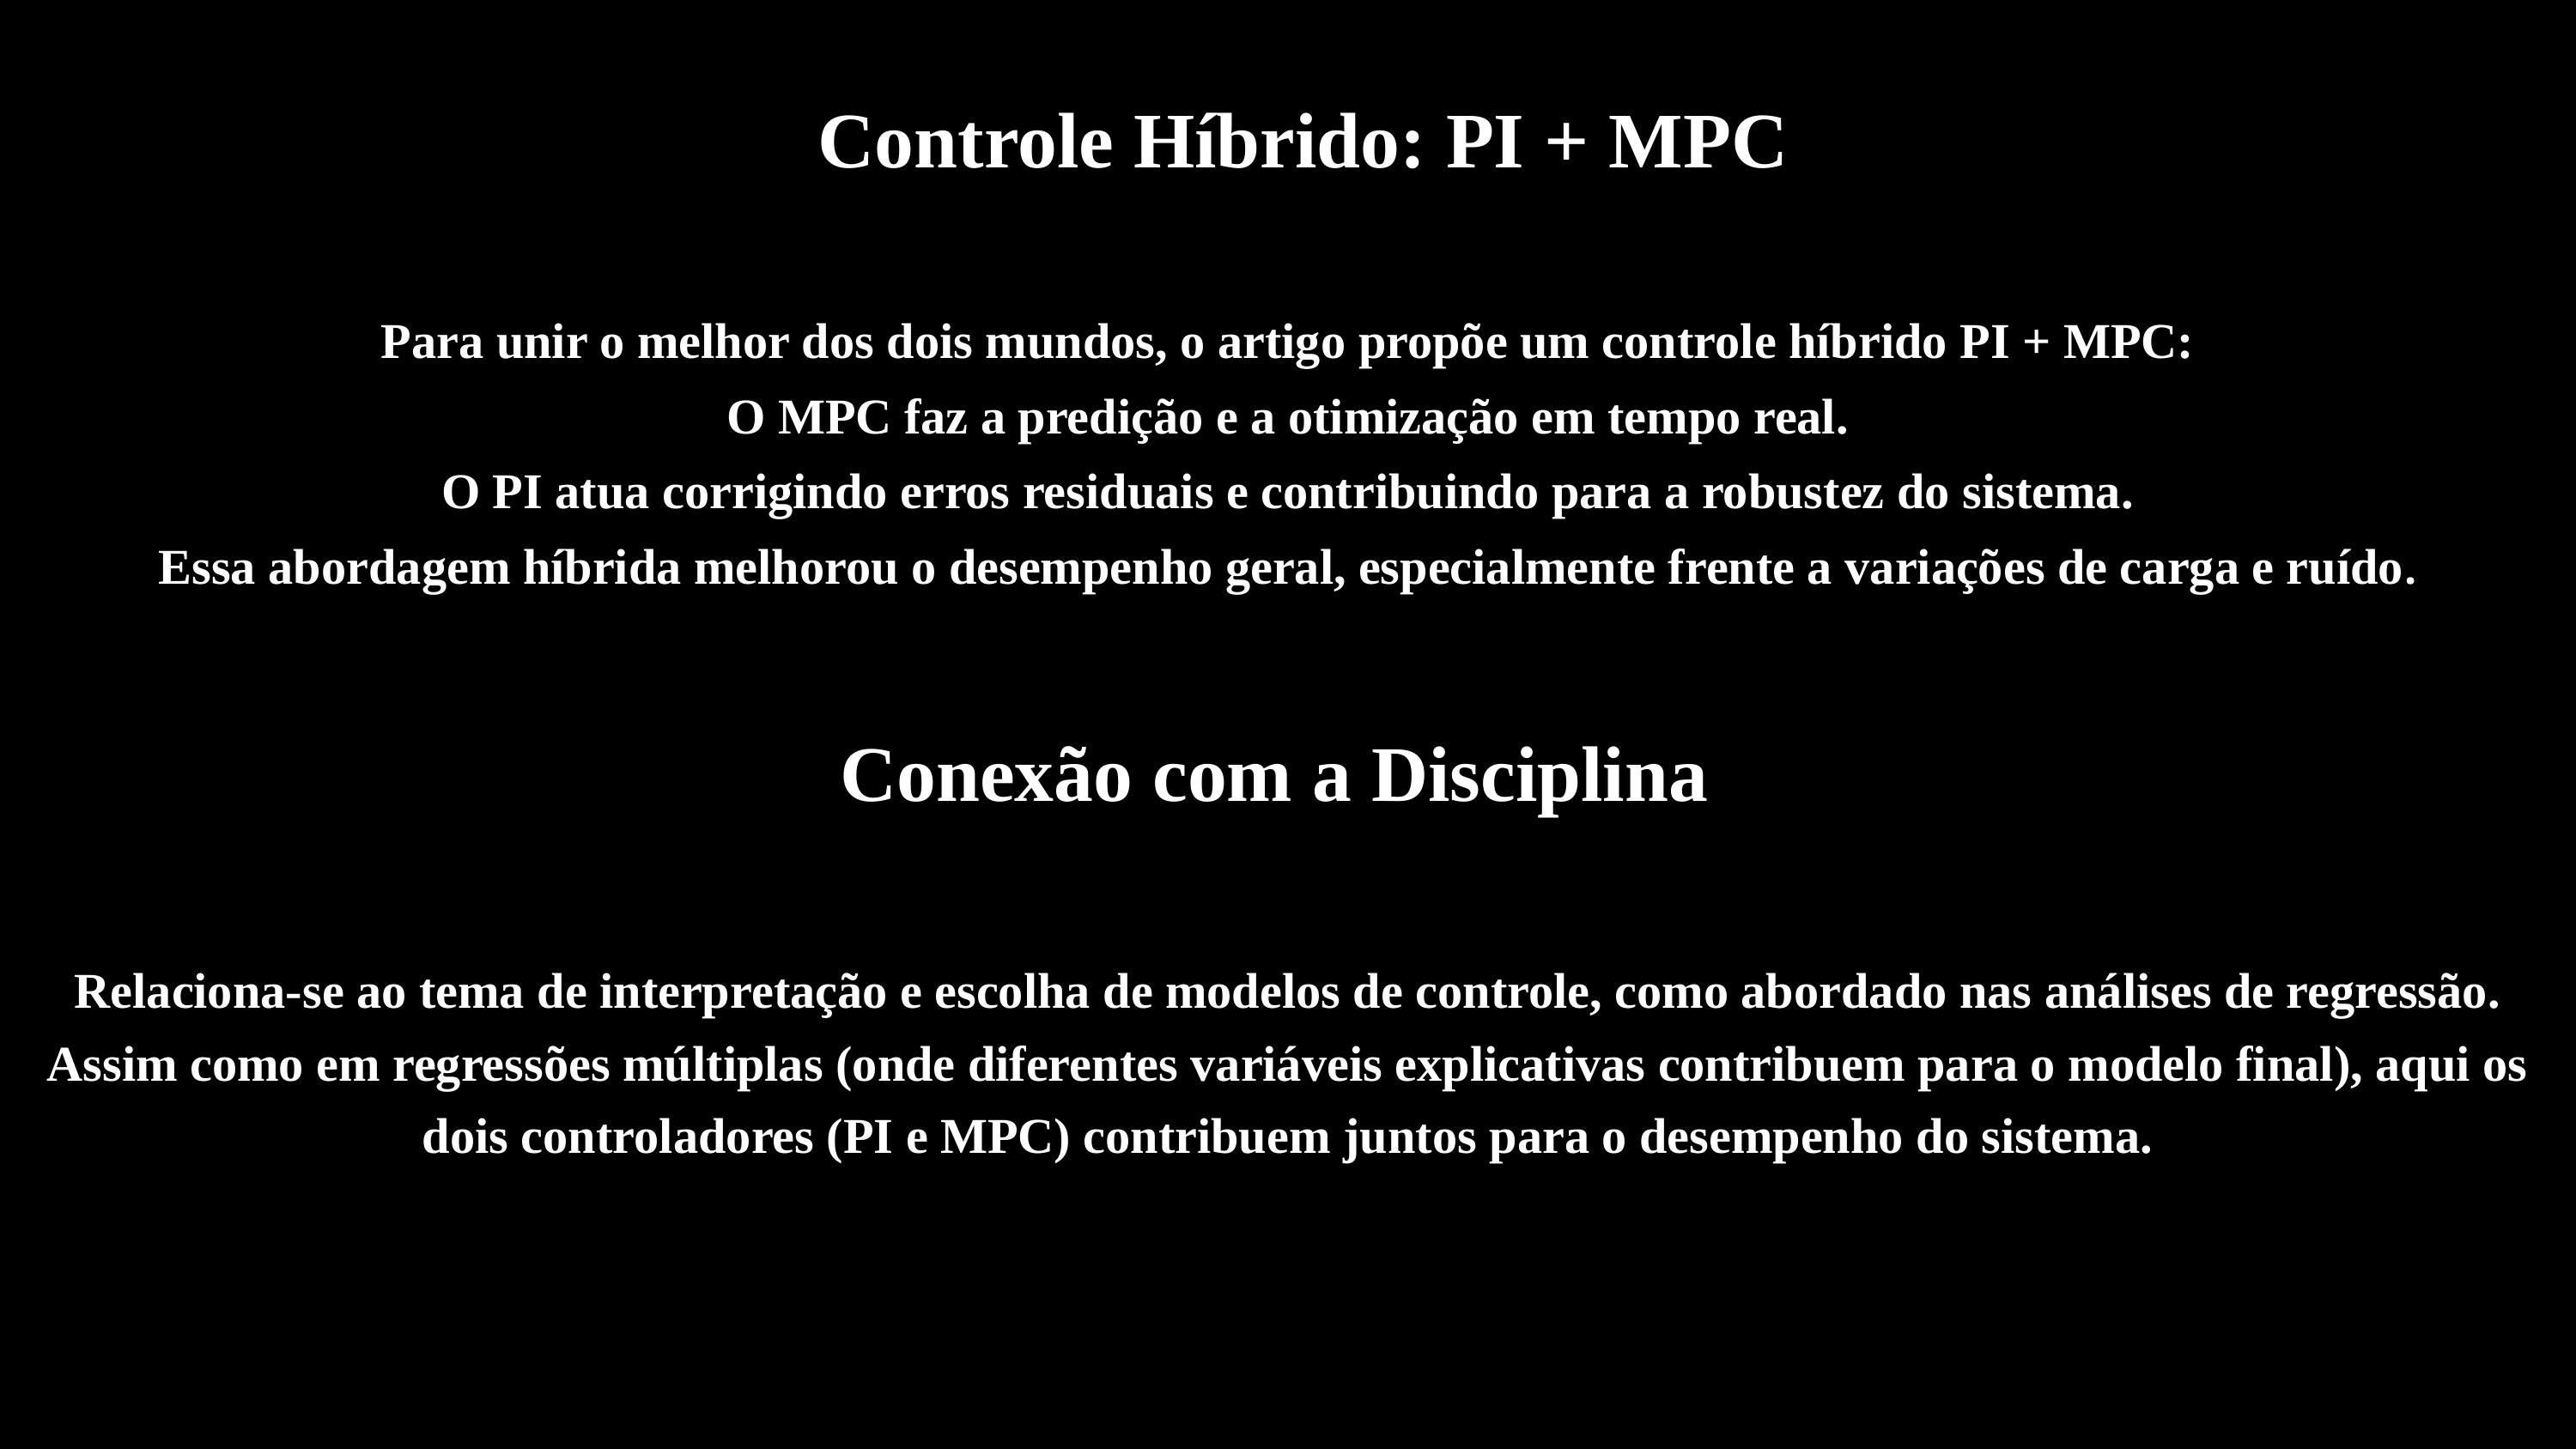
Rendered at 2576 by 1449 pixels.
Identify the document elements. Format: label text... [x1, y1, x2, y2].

text_box 🔄 Controle Híbrido: PI + MPC [590, 91, 1936, 185]
text_box Relaciona-se ao tema de interpretação e escolha de modelos de controle, como abordado nas análises de regressão. Assim como em regressões múltiplas (onde diferentes variáveis explicativas contribuem para o modelo final), aqui os dois controladores (PI e MPC) contribuem juntos para o desempenho do sistema. [0, 945, 2576, 1164]
text_box ✅ Conexão com a Disciplina [654, 724, 1814, 817]
text_box Para unir o melhor dos dois mundos, o artigo propõe um controle híbrido PI + MPC: O MPC faz a predição e a otimização em tempo real. O PI atua corrigindo erros residuais e contribuindo para a robustez do sistema. Essa abordagem híbrida melhorou o desempenho geral, especialmente frente a variações de carga e ruído. [0, 0, 2576, 594]
